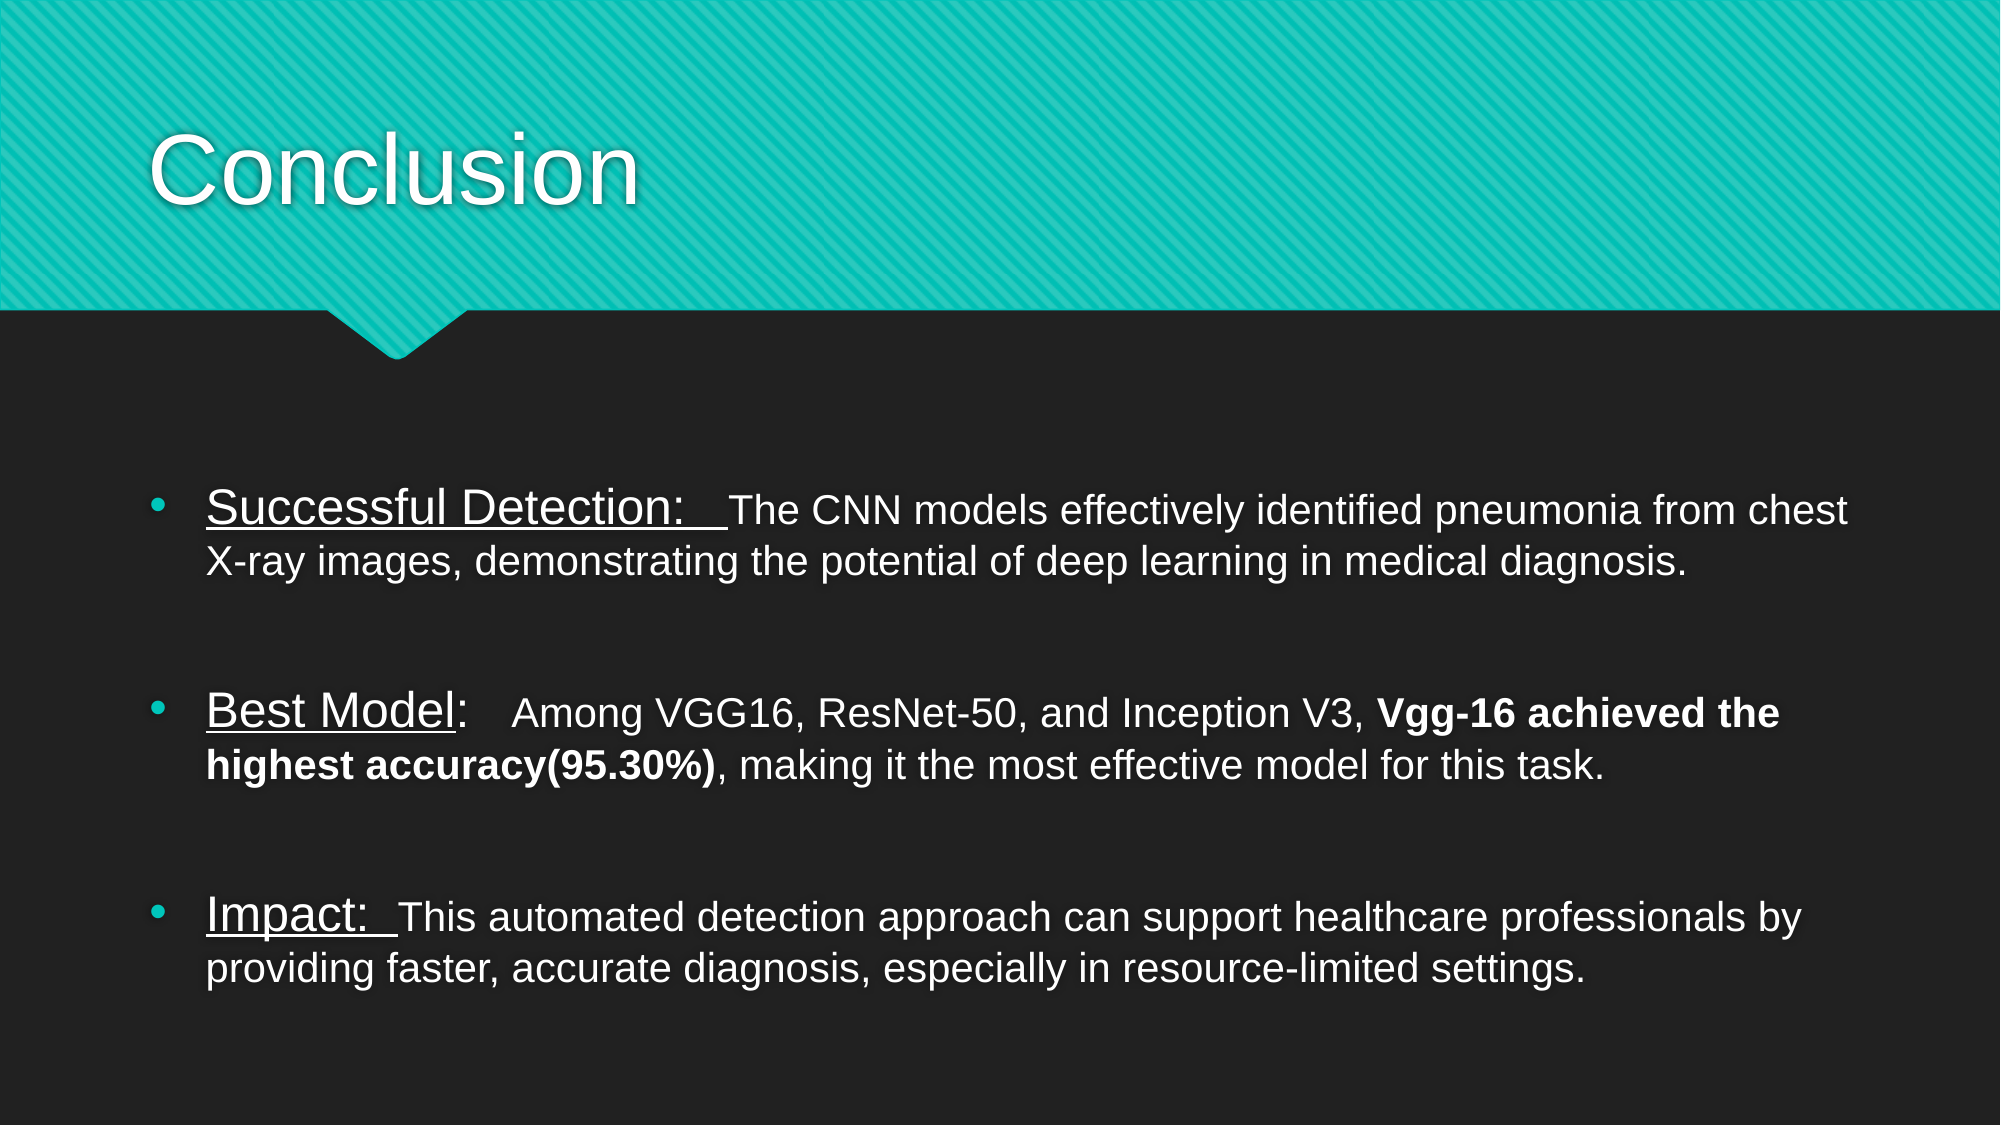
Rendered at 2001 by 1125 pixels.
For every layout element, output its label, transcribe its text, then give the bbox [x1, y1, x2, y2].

list Successful Detection: The CNN models effectively identified pneumonia from chest X-ray images, demonstrating the potential of deep learning in medical diagnosis. Best Model: Among VGG16, ResNet-50, and Inception V3, Vgg-16 achieved the highest accuracy(95.30%), making it the most effective model for this task. Impact: This automated detection approach can support healthcare professionals by providing faster, accurate diagnosis, especially in resource-limited settings. [134, 364, 1866, 1099]
title Conclusion [132, 73, 1868, 233]
